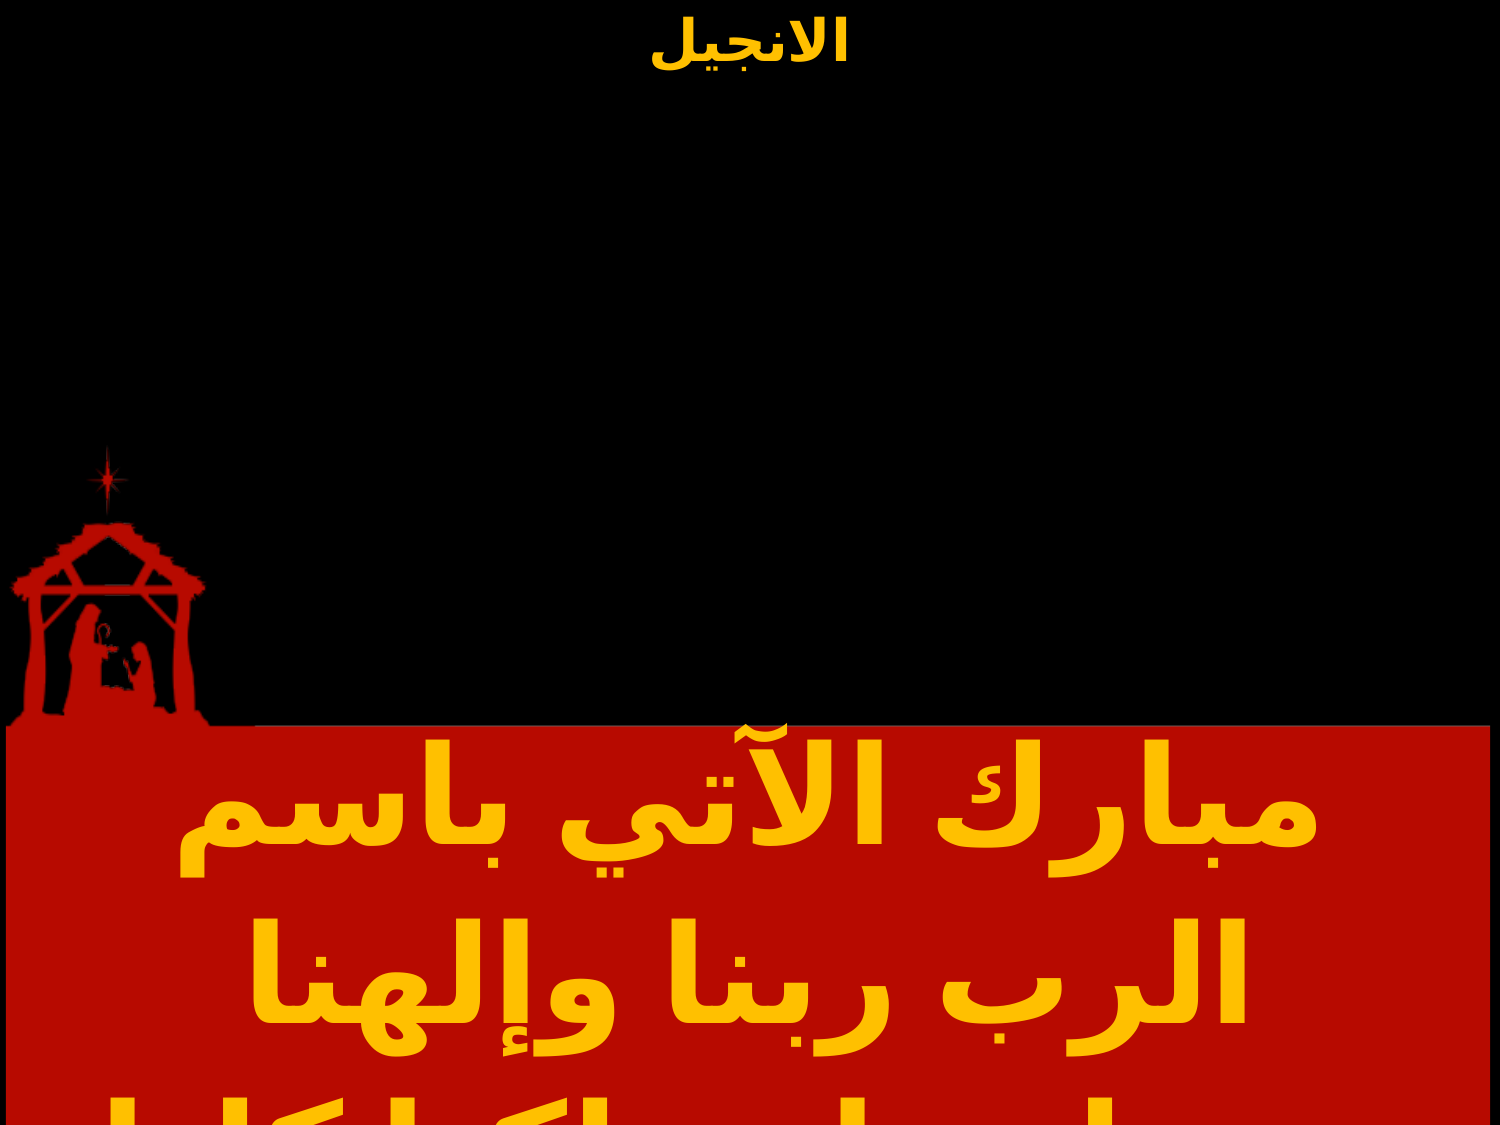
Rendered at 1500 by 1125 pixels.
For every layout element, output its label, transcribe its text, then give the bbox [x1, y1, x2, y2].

picture [5, 326, 1491, 714]
table_header مبارك الآتي باسم الرب ربنا وإلهنا ومخلصنا وملكنا كلنا [0, 714, 1500, 1125]
